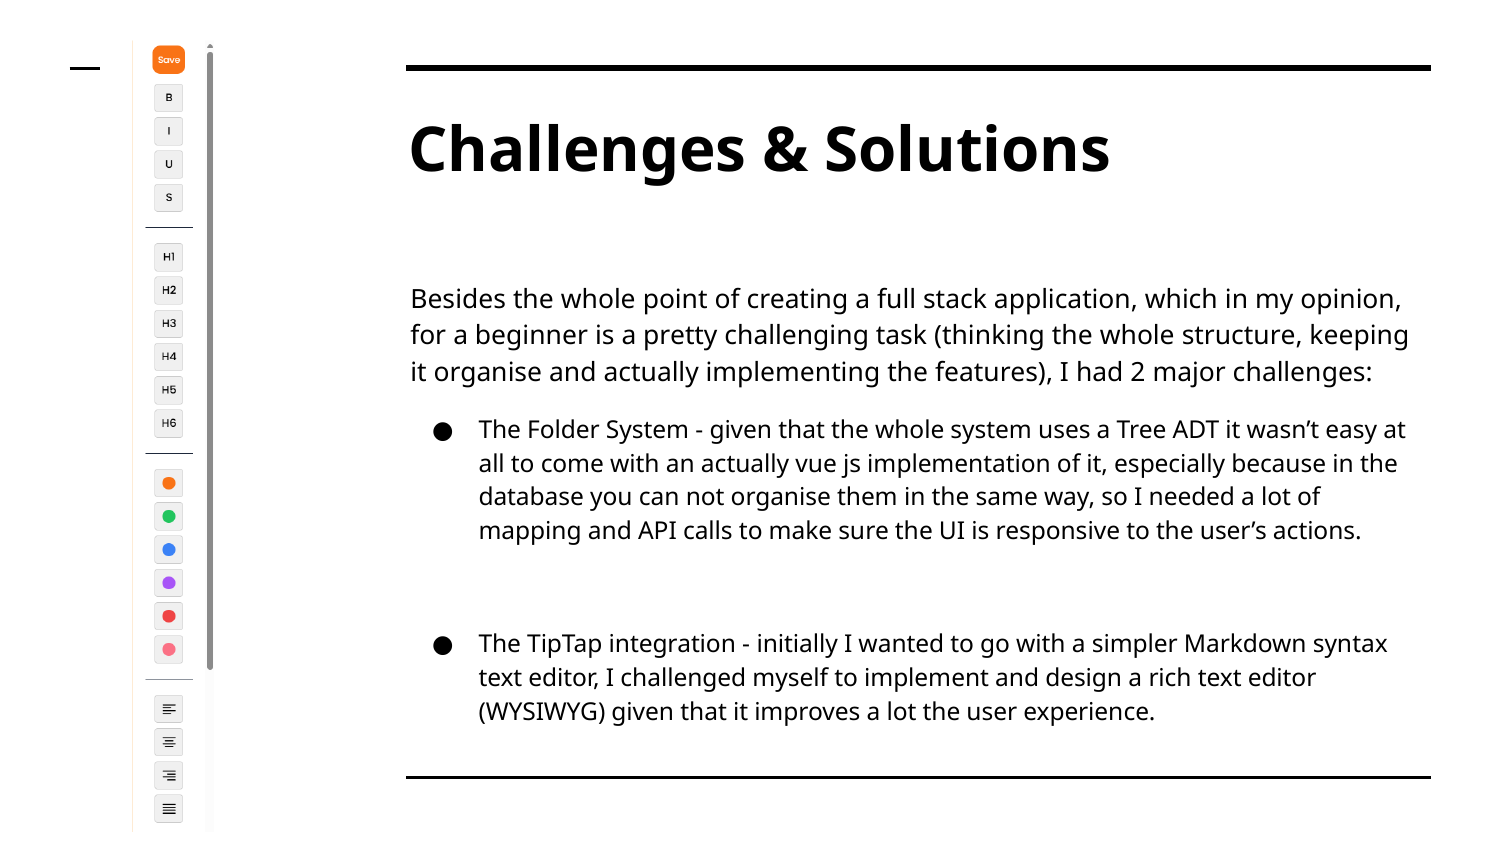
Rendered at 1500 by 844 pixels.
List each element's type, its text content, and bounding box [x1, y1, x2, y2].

list Besides the whole point of creating a full stack application, which in my opinion, for a beginner is a pretty challenging task (thinking the whole structure, keeping it organise and actually implementing the features), I had 2 major challenges: The Folder System - given that the whole system uses a Tree ADT it wasn’t easy at all to come with an actually vue js implementation of it, especially because in the database you can not organise them in the same way, so I needed a lot of mapping and API calls to make sure the UI is responsive to the user’s actions. The TipTap integration - initially I wanted to go with a simpler Markdown syntax text editor, I challenged myself to implement and design a rich text editor (WYSIWYG) given that it improves a lot the user experience. [395, 261, 1433, 755]
title Challenges & Solutions [393, 94, 1431, 199]
picture [125, 37, 214, 832]
